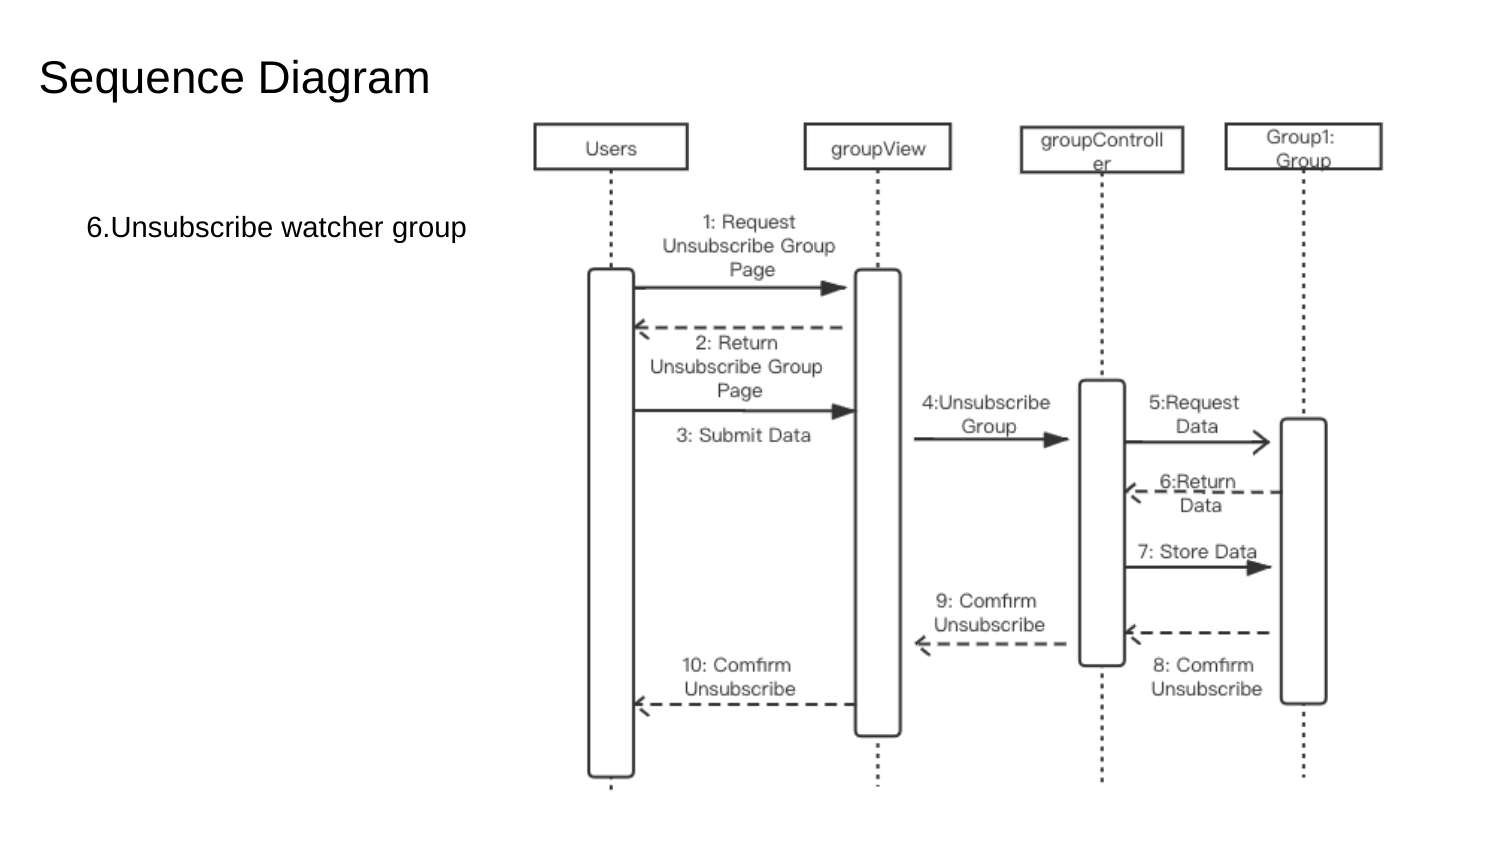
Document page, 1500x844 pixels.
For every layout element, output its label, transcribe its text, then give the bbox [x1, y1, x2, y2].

picture [498, 87, 1419, 834]
text_box 6.Unsubscribe watcher group [71, 193, 493, 288]
text_box Sequence Diagram [23, 32, 722, 148]
